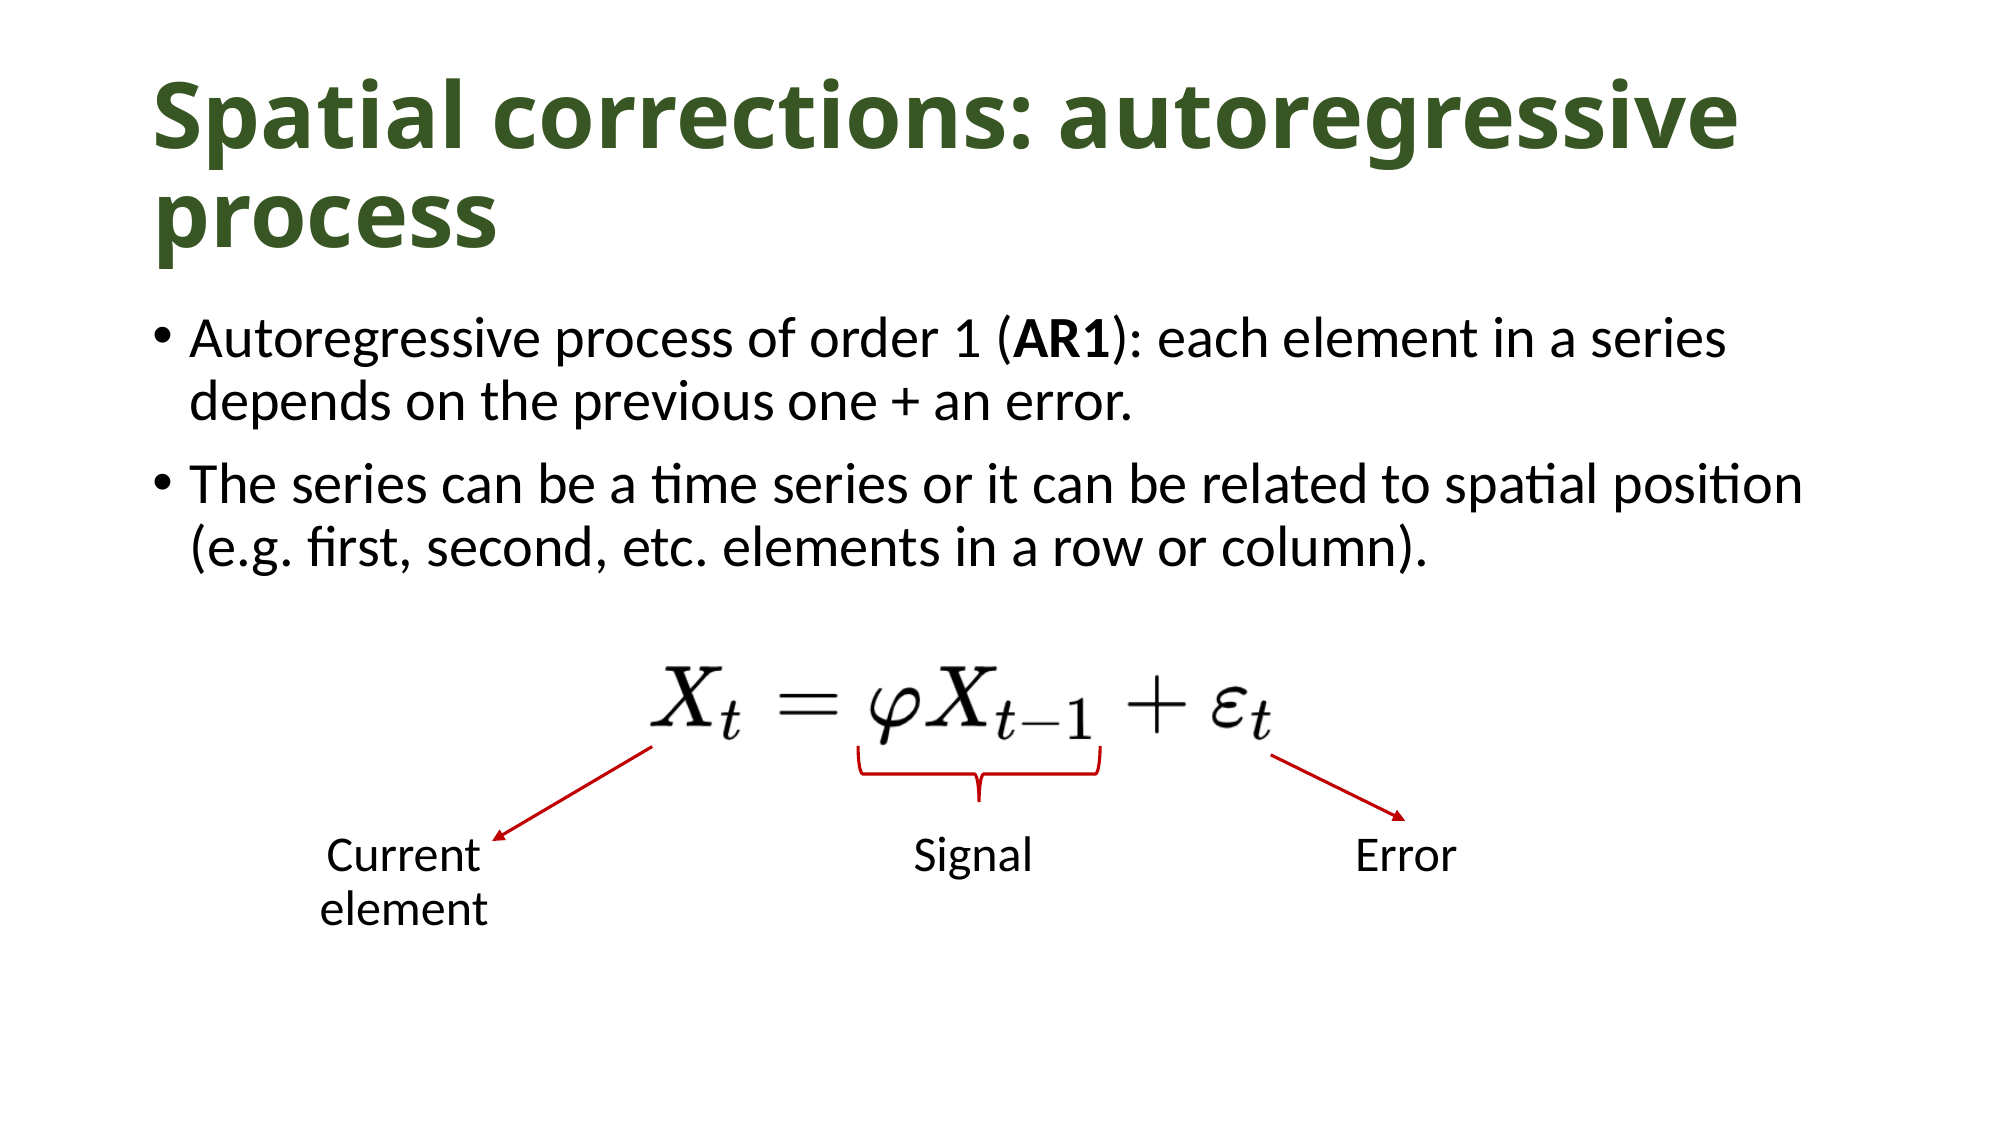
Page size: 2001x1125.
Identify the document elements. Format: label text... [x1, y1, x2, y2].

title Spatial corrections: autoregressive process [137, 59, 1863, 278]
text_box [492, 746, 653, 841]
text_box Error [1191, 820, 1547, 997]
picture [591, 626, 1306, 784]
text_box Signal [758, 820, 1114, 997]
text_box Current element [189, 820, 545, 997]
text_box [976, 784, 982, 803]
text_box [1270, 754, 1406, 821]
list Autoregressive process of order 1 (AR1): each element in a series depends on the previous one + an error. The series can be a time series or it can be related to spatial position (e.g. first, second, etc. elements in a row or column). [137, 299, 1863, 621]
